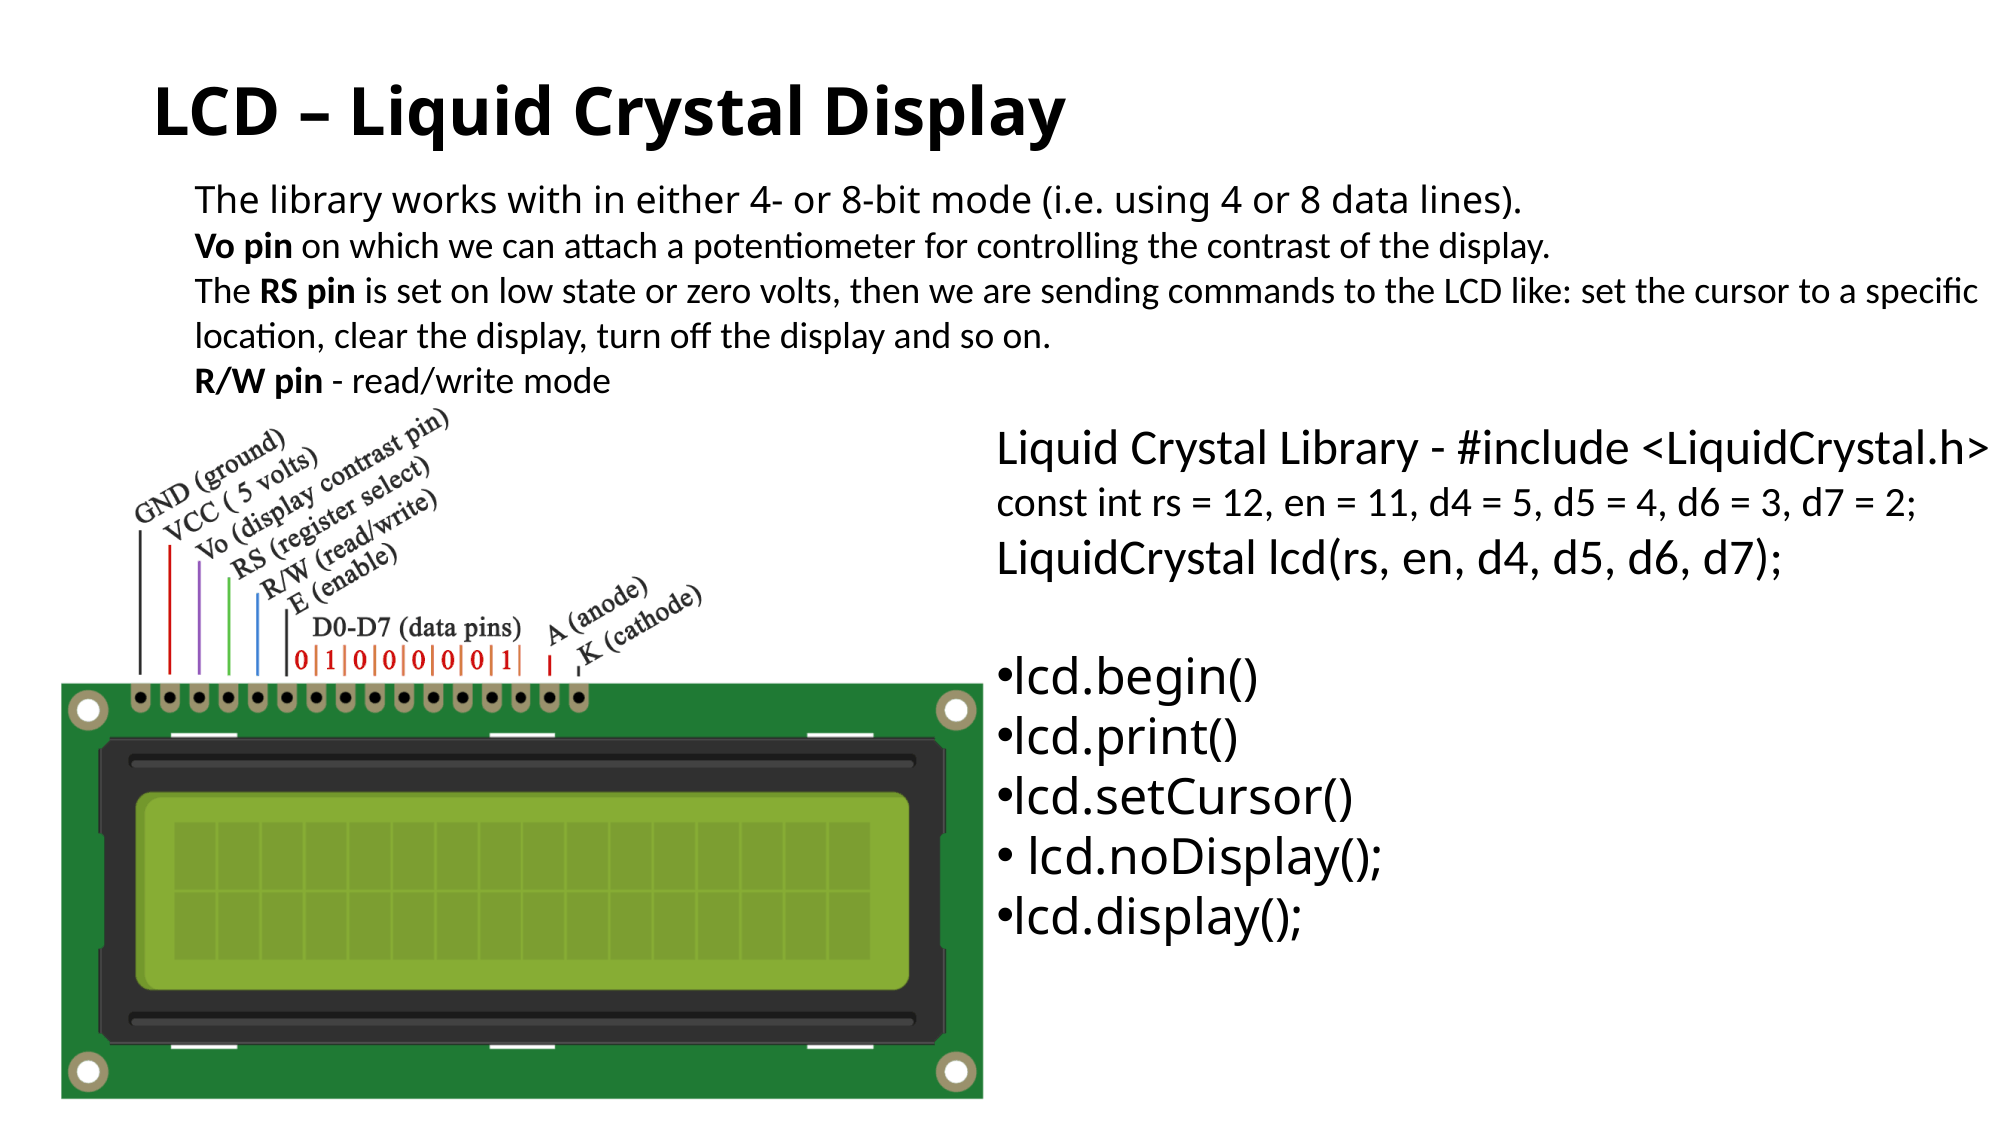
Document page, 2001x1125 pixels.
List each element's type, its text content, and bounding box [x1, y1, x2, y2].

title LCD – Liquid Crystal Display [137, 59, 1863, 169]
text_box The library works with in either 4- or 8-bit mode (i.e. using 4 or 8 data lines). Vo pin on which we can attach a potentiometer for controlling the contrast of the display. The RS pin is set on low state or zero volts, then we are sending commands to the LCD like: set the cursor to a specific location, clear the display, turn off the display and so on. R/W pin - read/write mode [179, 168, 2000, 409]
text_box Liquid Crystal Library - #include <LiquidCrystal.h> const int rs = 12, en = 11, d4 = 5, d5 = 4, d6 = 3, d7 = 2; LiquidCrystal lcd(rs, en, d4, d5, d6, d7); lcd.begin() lcd.print() lcd.setCursor() lcd.noDisplay(); lcd.display(); [1000, 409, 2000, 952]
picture [42, 397, 1000, 1110]
